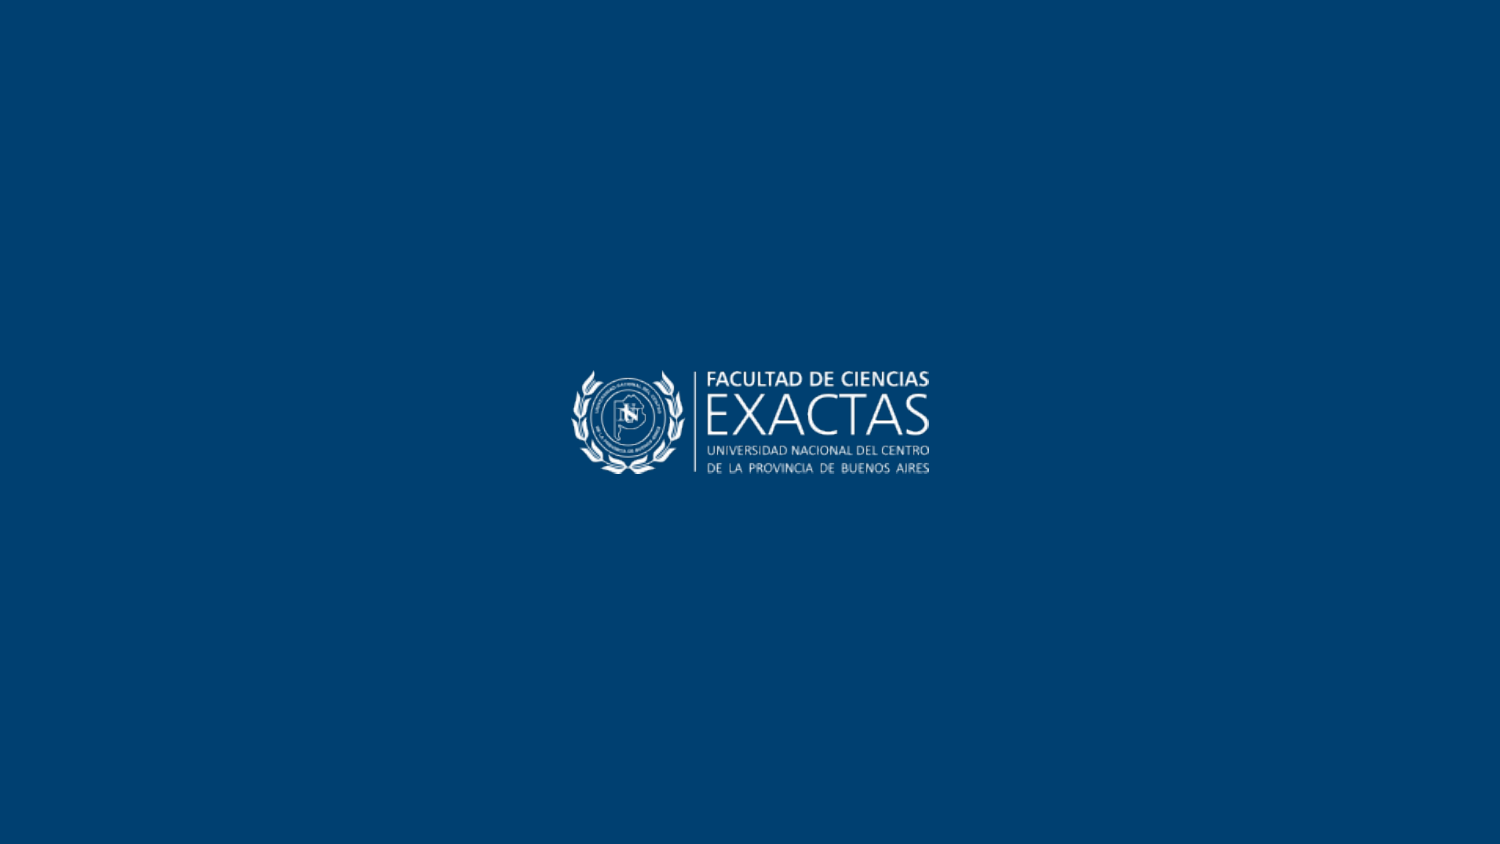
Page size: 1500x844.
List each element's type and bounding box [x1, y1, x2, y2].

picture [571, 370, 929, 474]
